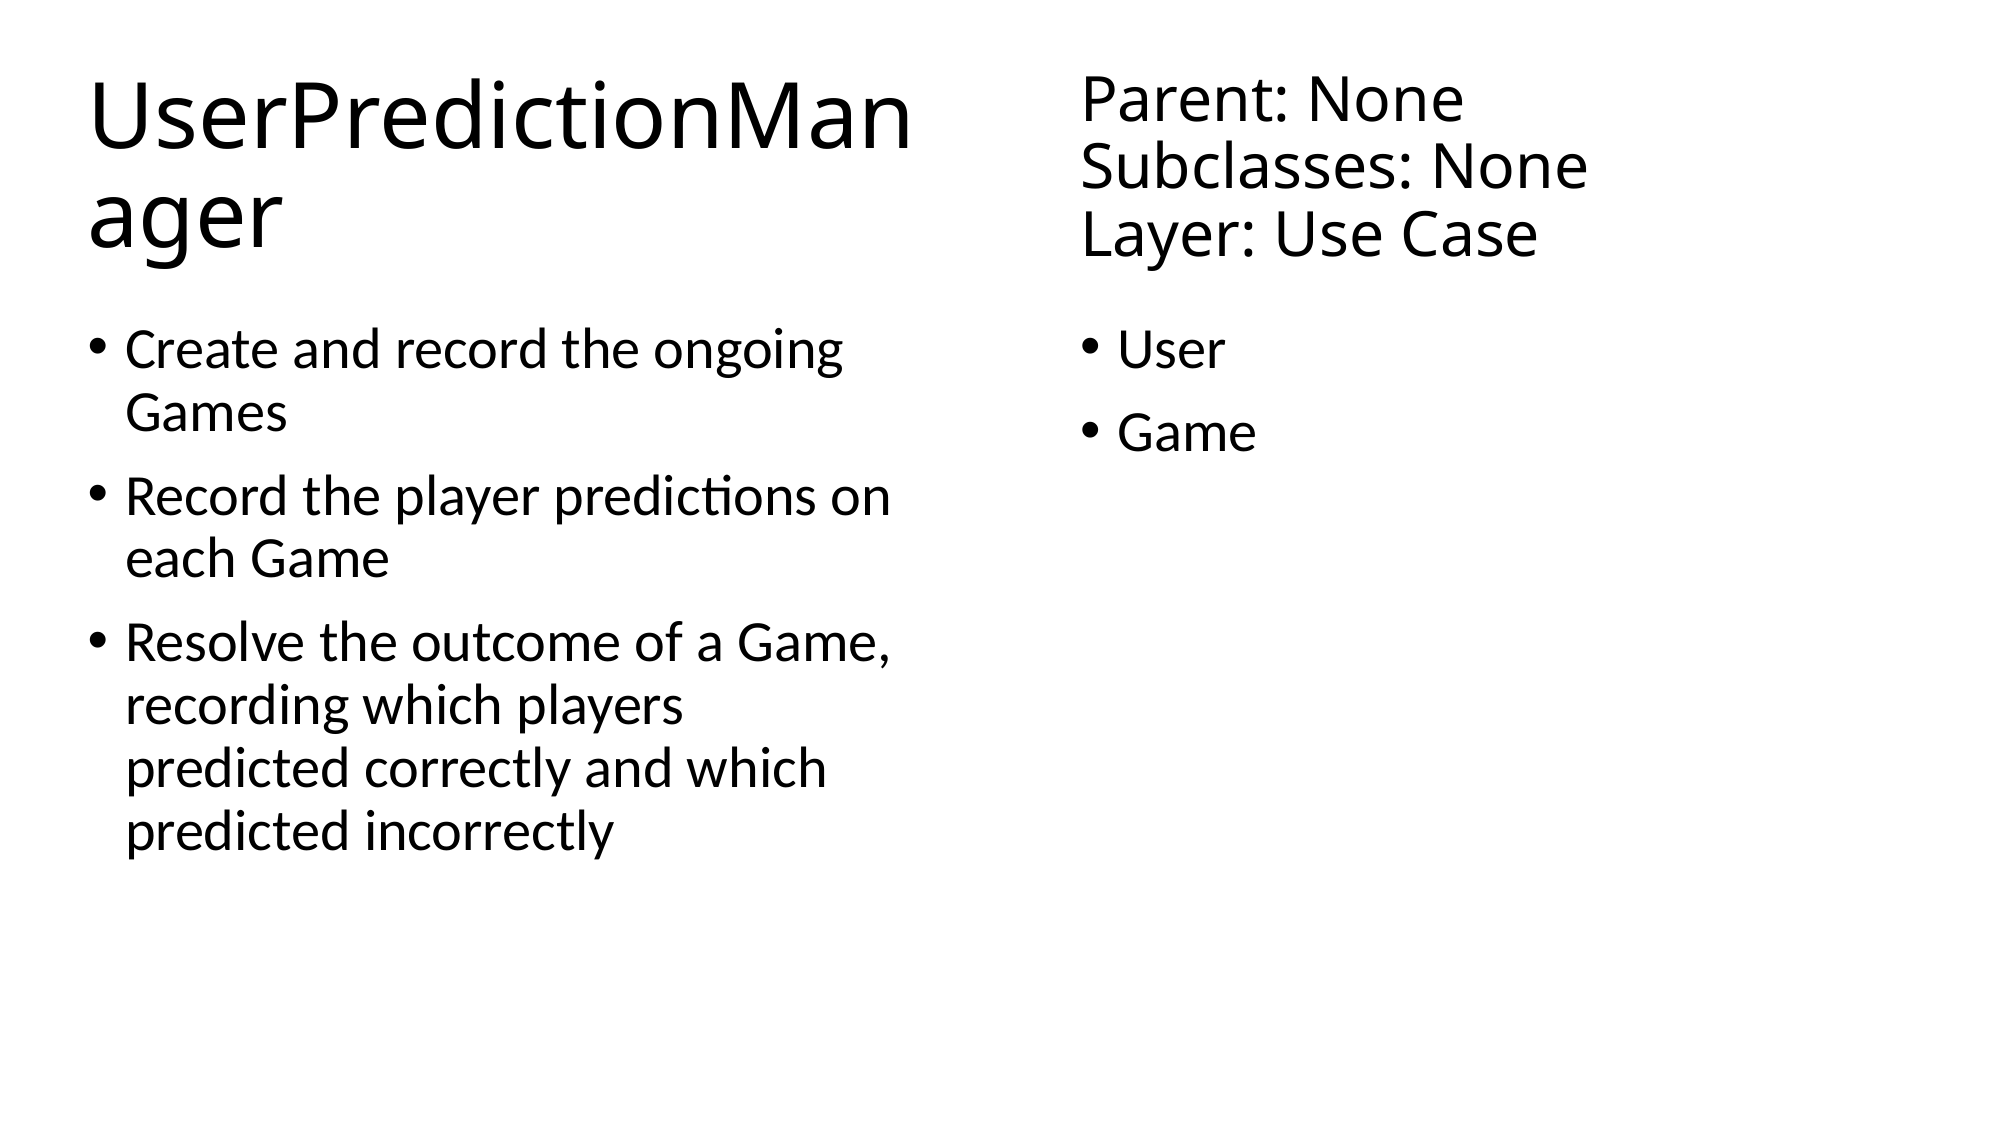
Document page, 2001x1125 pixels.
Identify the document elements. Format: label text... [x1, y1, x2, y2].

text_box Parent: None Subclasses: None Layer: Use Case [1065, 59, 1928, 278]
text_box User Game [1065, 310, 1928, 1025]
list Create and record the ongoing Games Record the player predictions on each Game Resolve the outcome of a Game, recording which players predicted correctly and which predicted incorrectly [72, 310, 935, 1025]
title UserPredictionManager [72, 59, 981, 278]
